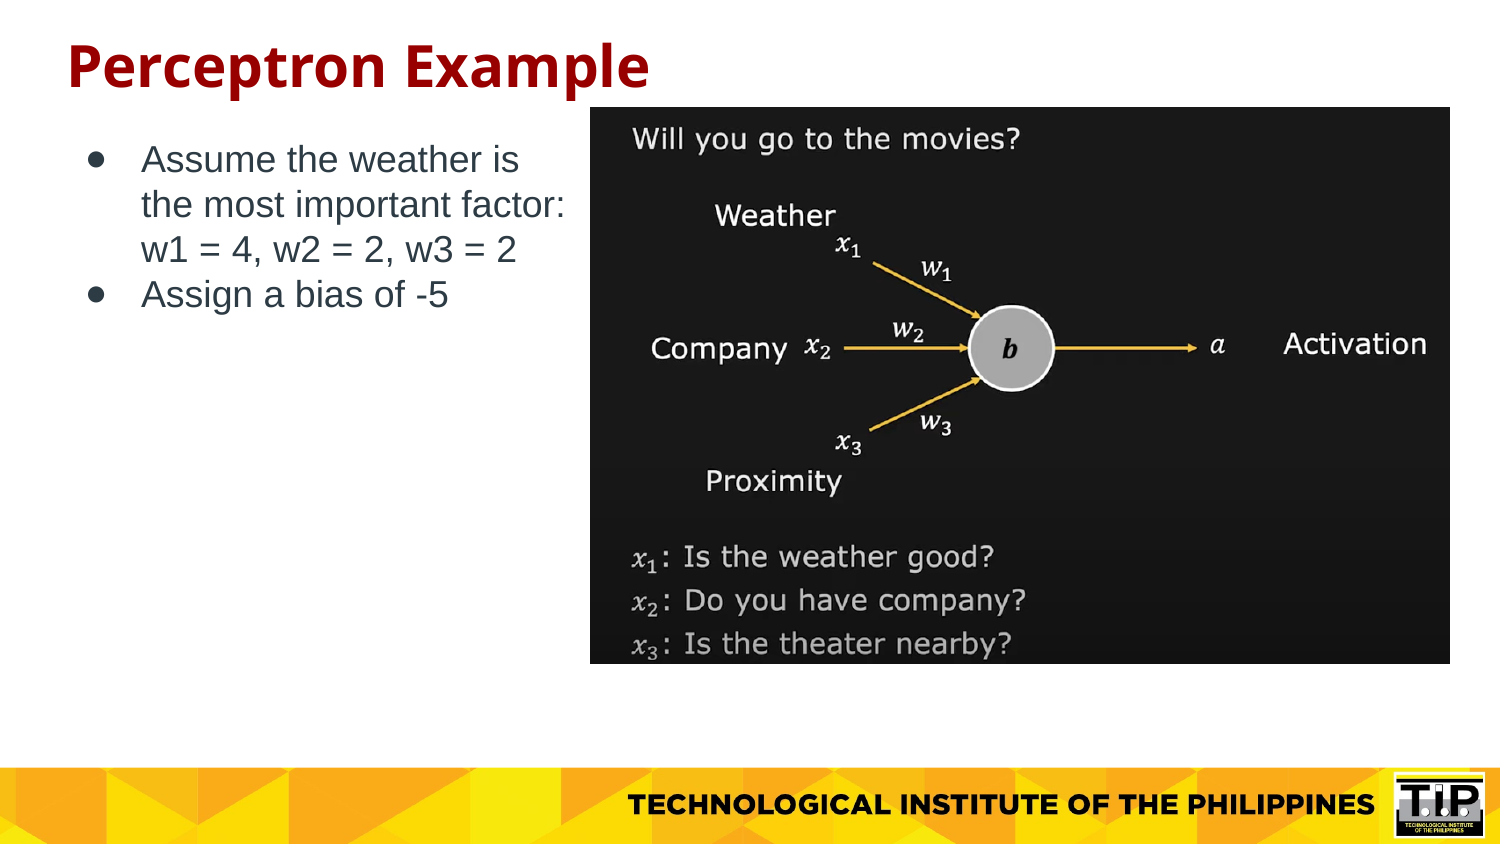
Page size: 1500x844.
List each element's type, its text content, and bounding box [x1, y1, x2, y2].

text_box Assume the weather is the most important factor: w1 = 4, w2 = 2, w3 = 2 Assign a bias of -5 [51, 120, 591, 741]
title Perceptron Example [51, 13, 1449, 108]
picture [0, 768, 1500, 844]
picture [590, 107, 1451, 664]
